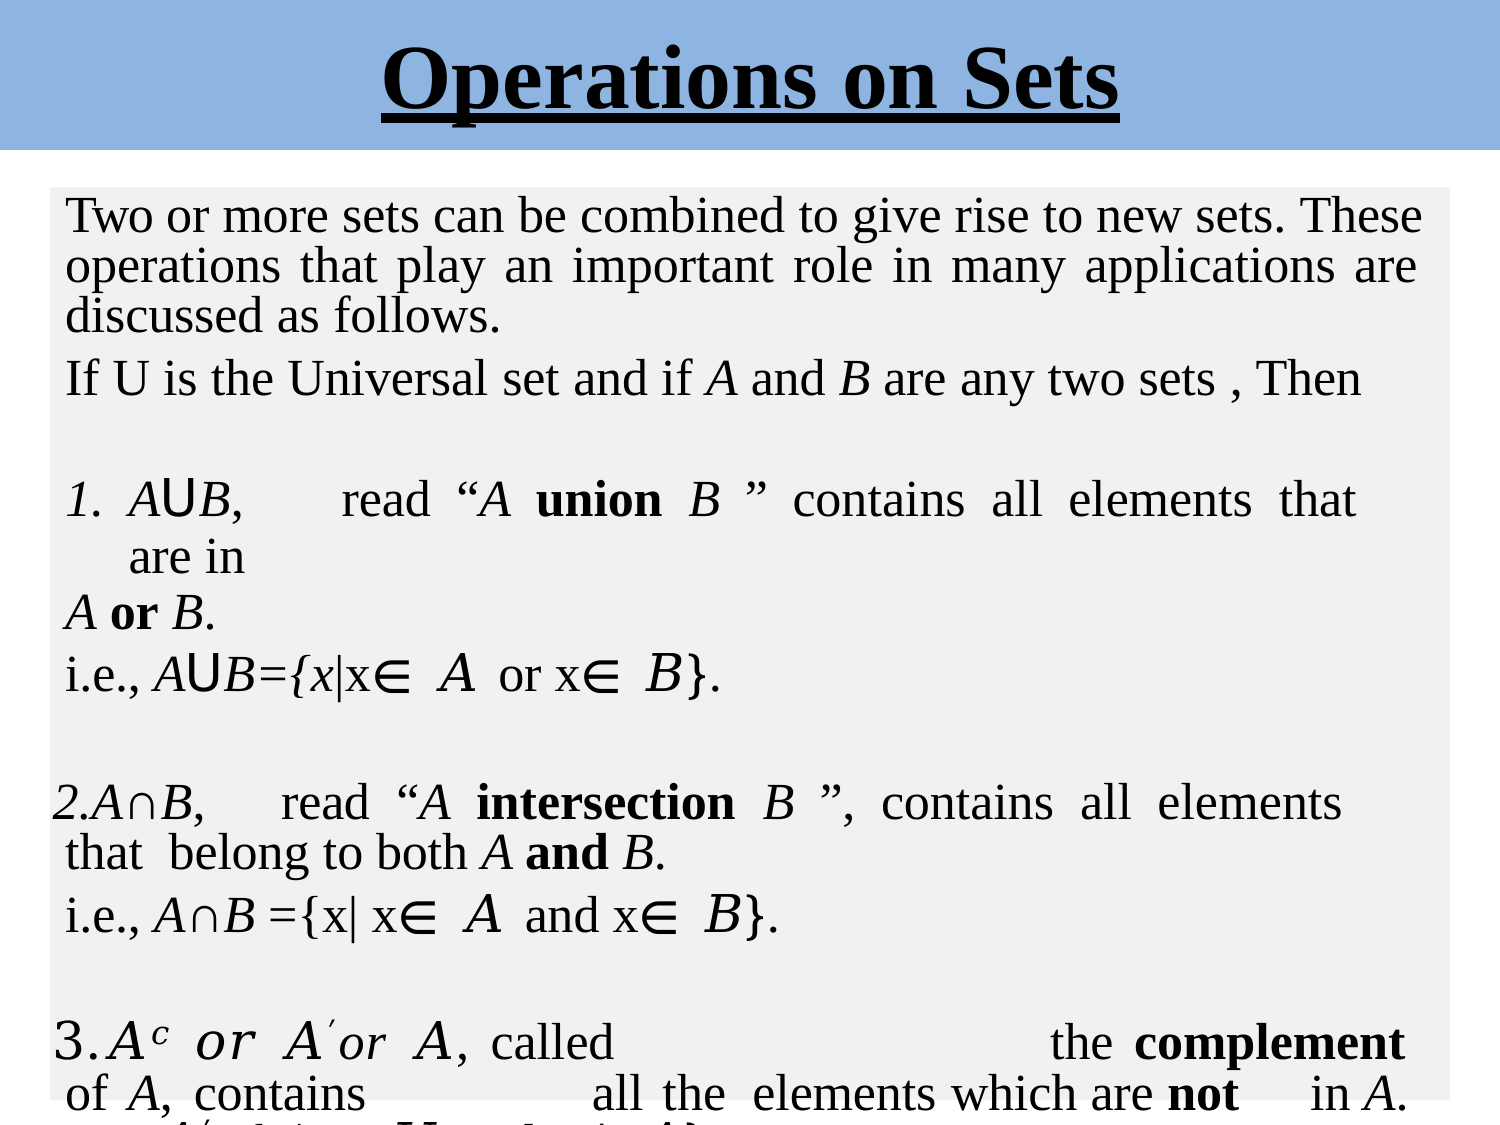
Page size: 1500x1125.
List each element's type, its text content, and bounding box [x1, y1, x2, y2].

text_box [0, 0, 1500, 150]
title Operations on Sets [378, 14, 1122, 205]
text_box [1446, 187, 1451, 1100]
text_box Two or more sets can be combined to give rise to new sets. These operations that play an important role in many applications are discussed as follows. If U is the Universal set and if A and B are any two sets , Then A𝖴B, read “A union B ” contains all elements that are in A or B. i.e., A𝖴B={x|x∈ 𝐴 or x∈ 𝐵}. A∩B, read “A intersection B ”, contains all elements that belong to both A and B. i.e., A∩B ={x| x∈ 𝐴 and x∈ 𝐵}. 𝐴𝑐 𝑜𝑟 𝐴′or 𝐴, called the complement of A, contains all the elements which are not in A. i.e., 𝐴′={x|x∈ 𝑈 and x∉ 𝐴}. [52, 178, 1446, 1125]
